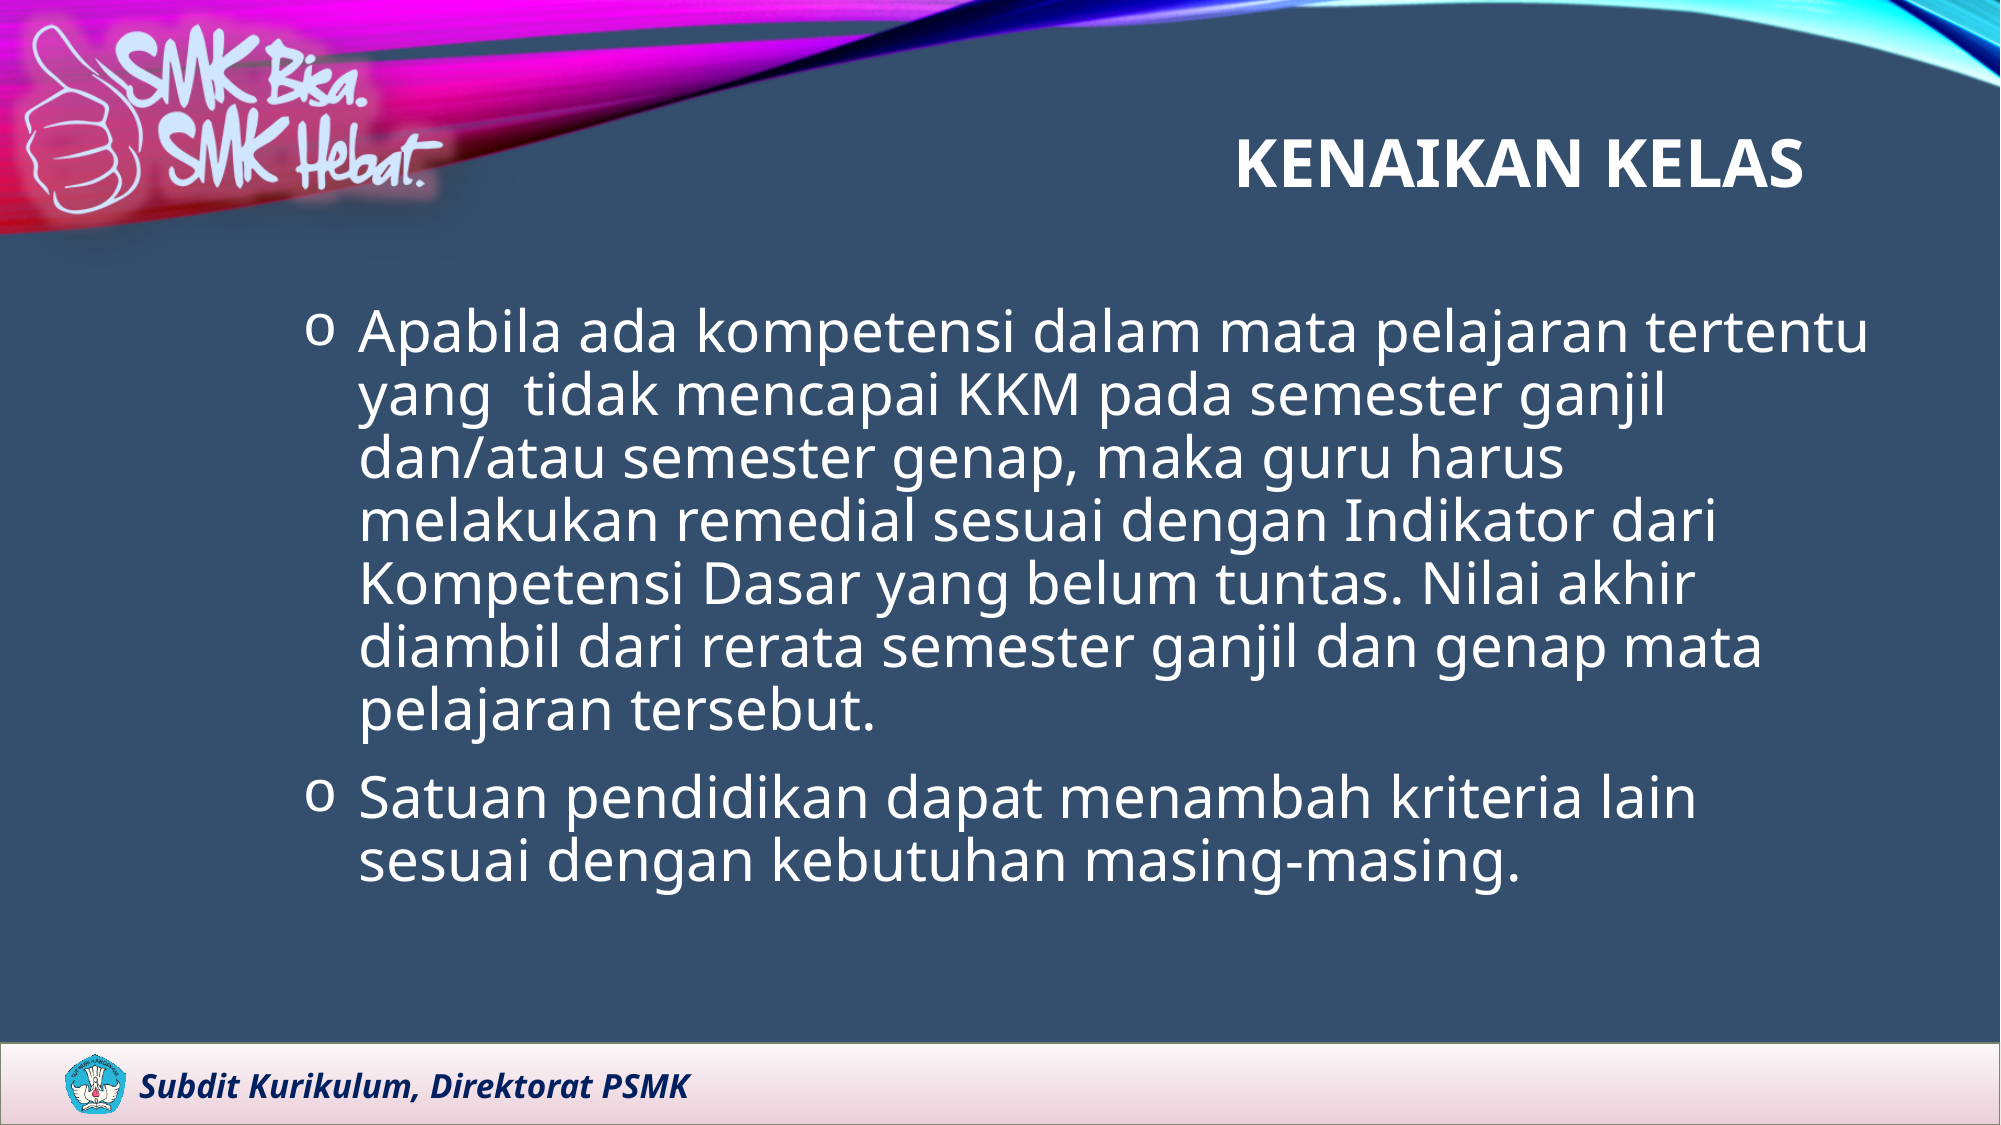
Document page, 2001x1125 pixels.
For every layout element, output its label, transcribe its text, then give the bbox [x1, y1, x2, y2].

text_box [50, 1038, 703, 1125]
text_box KENAIKAN KELAS [831, 113, 1821, 209]
text_box Apabila ada kompetensi dalam mata pelajaran tertentu yang tidak mencapai KKM pada semester ganjil dan/atau semester genap, maka guru harus melakukan remedial sesuai dengan Indikator dari Kompetensi Dasar yang belum tuntas. Nilai akhir diambil dari rerata semester ganjil dan genap mata pelajaran tersebut. Satuan pendidikan dapat menambah kriteria lain sesuai dengan kebutuhan masing-masing. [288, 294, 1889, 902]
picture [1890, 0, 2000, 75]
picture [0, 0, 2000, 237]
picture [1910, 0, 2000, 45]
